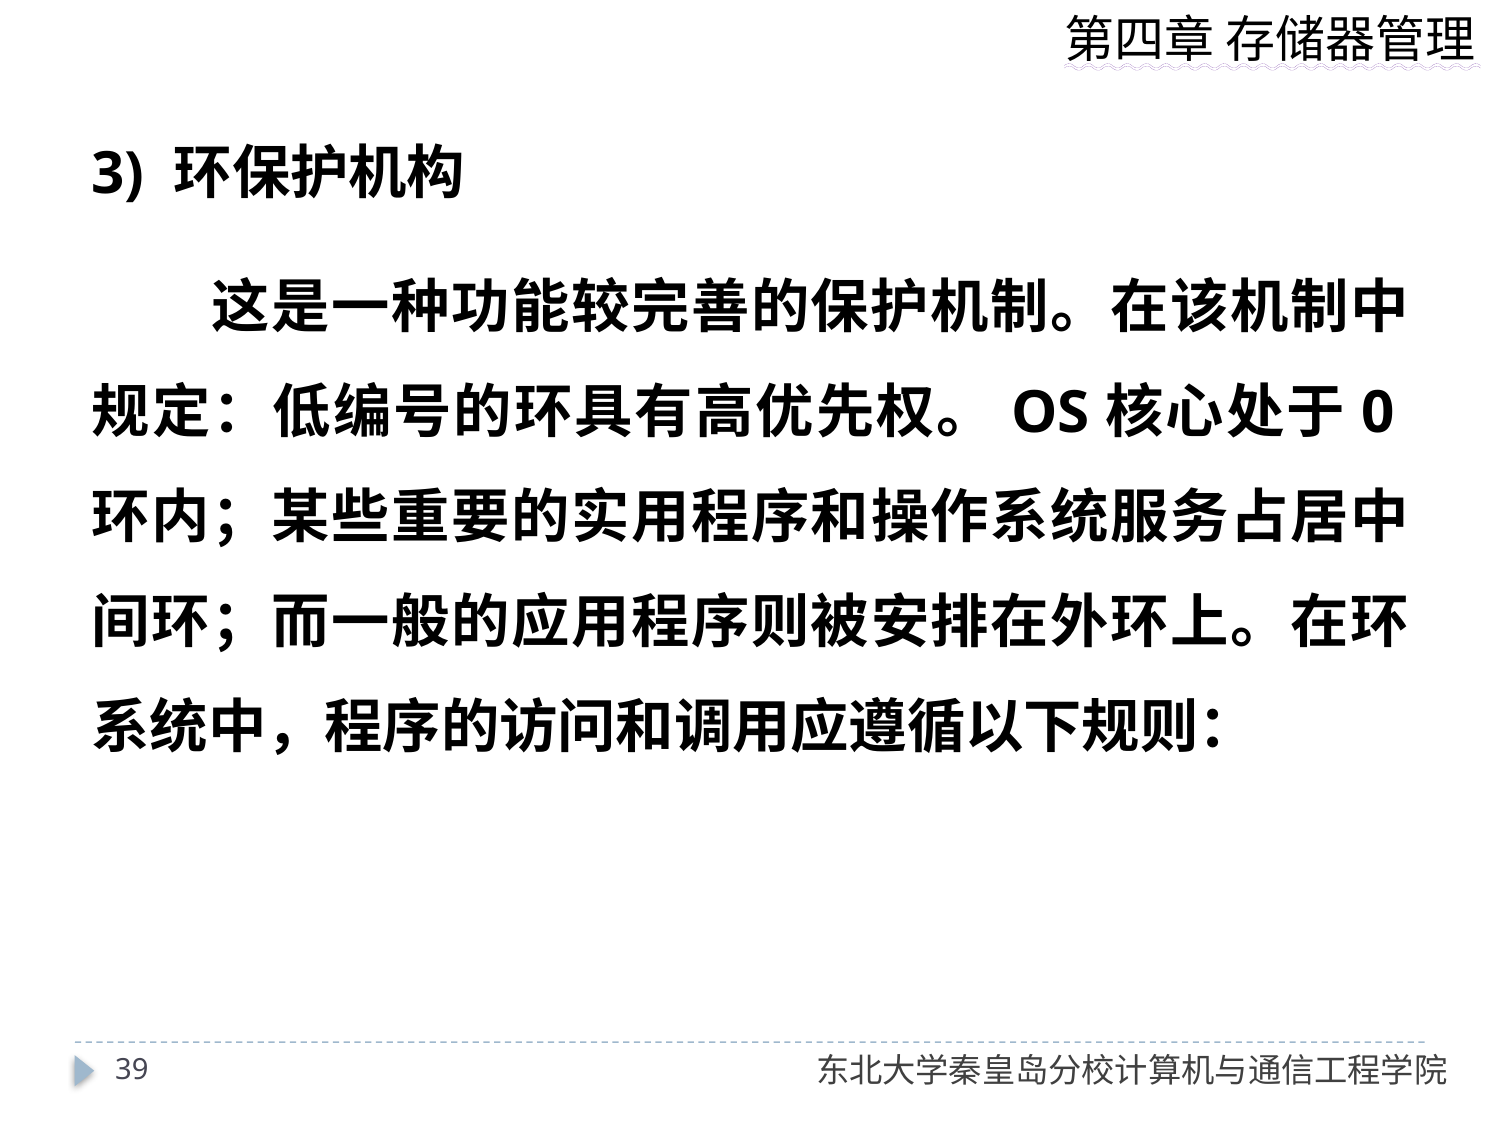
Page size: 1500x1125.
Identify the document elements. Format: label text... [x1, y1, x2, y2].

list 3) 环保护机构 这是一种功能较完善的保护机制。在该机制中规定：低编号的环具有高优先权。OS核心处于0环内；某些重要的实用程序和操作系统服务占居中间环；而一般的应用程序则被安排在外环上。在环系统中，程序的访问和调用应遵循以下规则： [76, 113, 1424, 1000]
slide_number 39 [100, 1042, 426, 1103]
